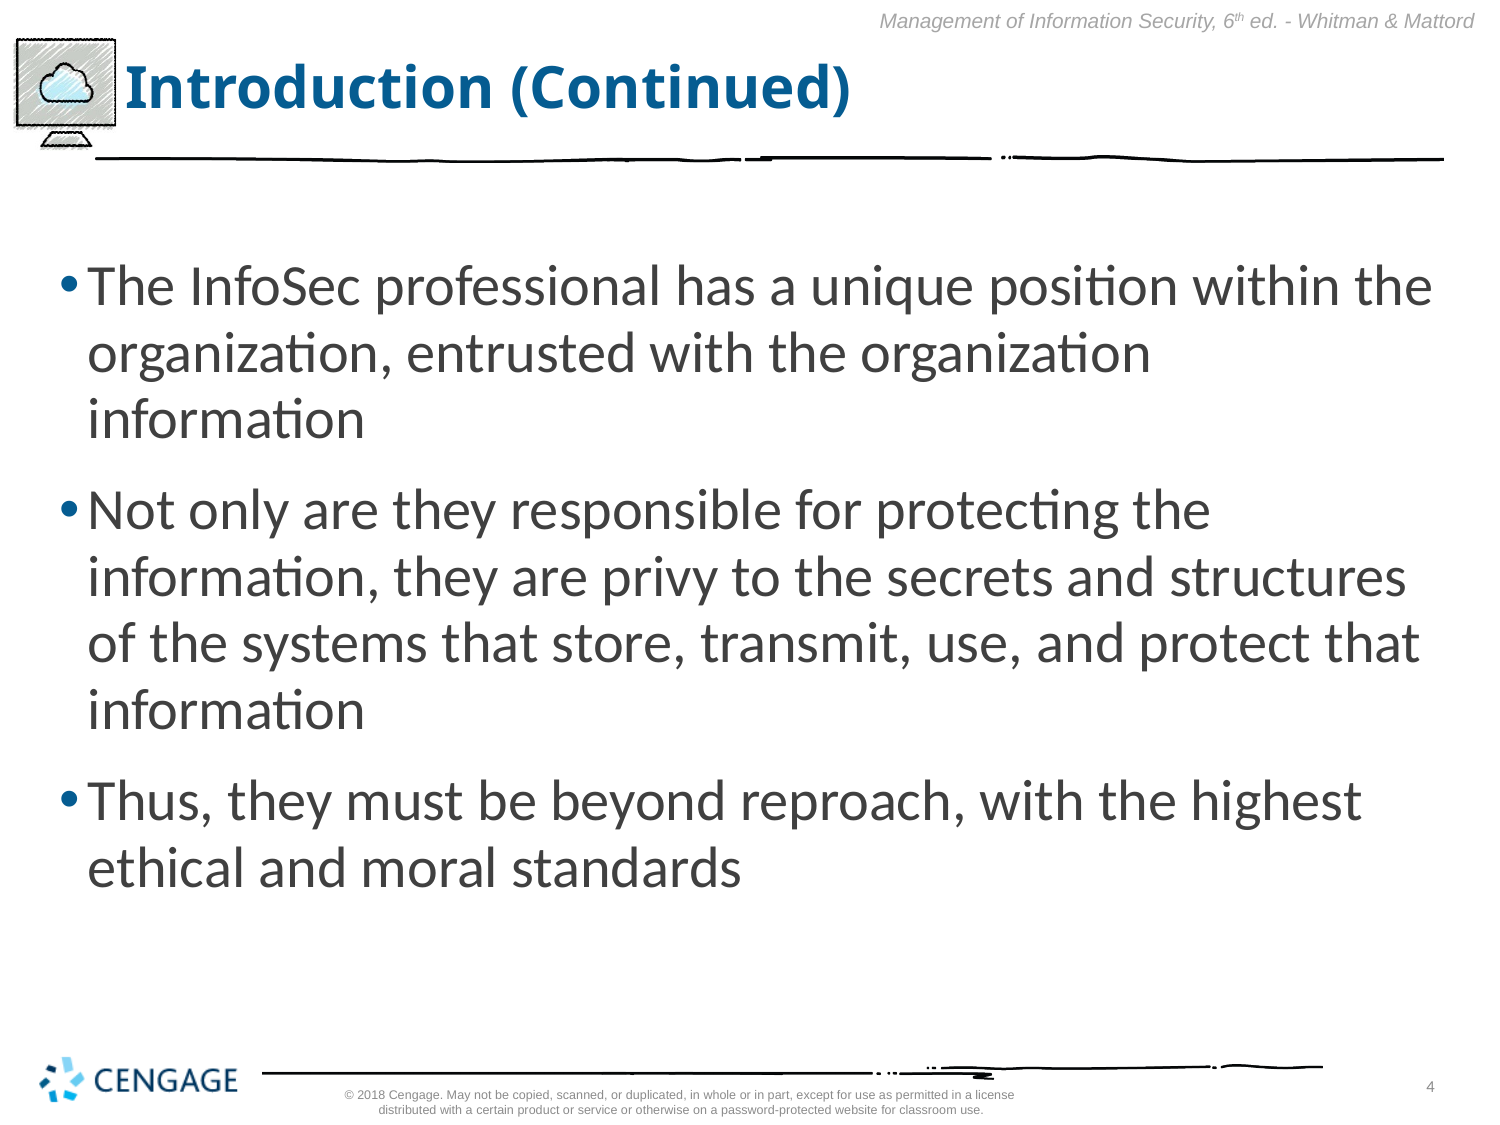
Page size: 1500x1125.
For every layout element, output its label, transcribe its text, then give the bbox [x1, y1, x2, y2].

picture [262, 1064, 1323, 1080]
title Introduction (Continued) [125, 60, 1442, 121]
picture [19, 1043, 250, 1115]
picture [13, 36, 117, 151]
list The InfoSec professional has a unique position within the organization, entrusted with the organization information Not only are they responsible for protecting the information, they are privy to the secrets and structures of the systems that store, transmit, use, and protect that information Thus, they must be beyond reproach, with the highest ethical and moral standards [59, 252, 1441, 908]
picture [95, 155, 1444, 163]
